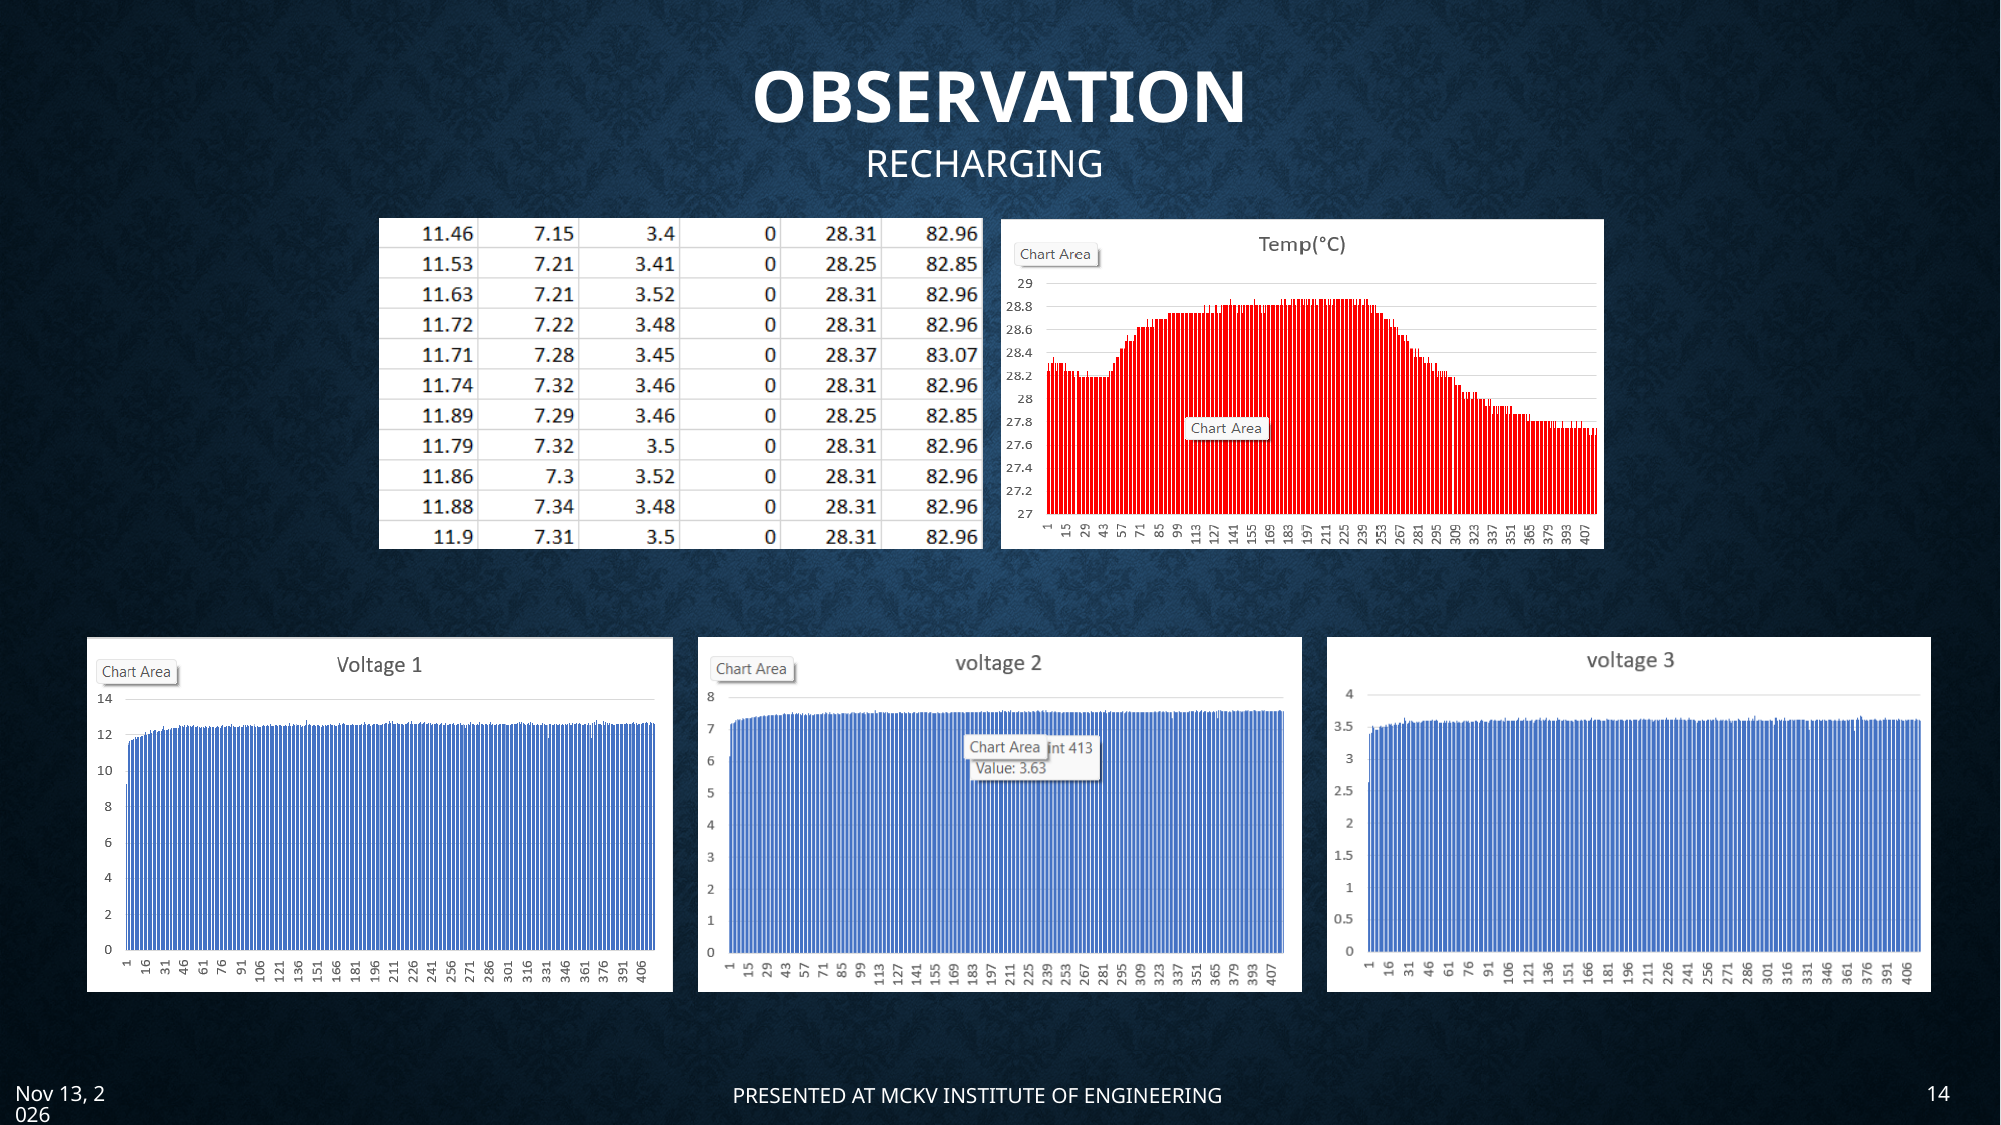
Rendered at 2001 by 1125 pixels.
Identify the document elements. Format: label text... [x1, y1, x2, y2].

picture [379, 218, 983, 549]
picture [86, 636, 673, 992]
picture [1326, 636, 1931, 992]
slide_number 14 [1876, 1065, 2000, 1125]
footer PRESENTED AT MCKV INSTITUTE OF ENGINEERING [717, 1065, 1260, 1125]
title Observation [151, 0, 1850, 209]
picture [698, 636, 1302, 992]
text_box RECHARGING [709, 132, 1260, 193]
picture [1000, 218, 1605, 550]
slide_number 1-Dec-23 [0, 1065, 124, 1125]
